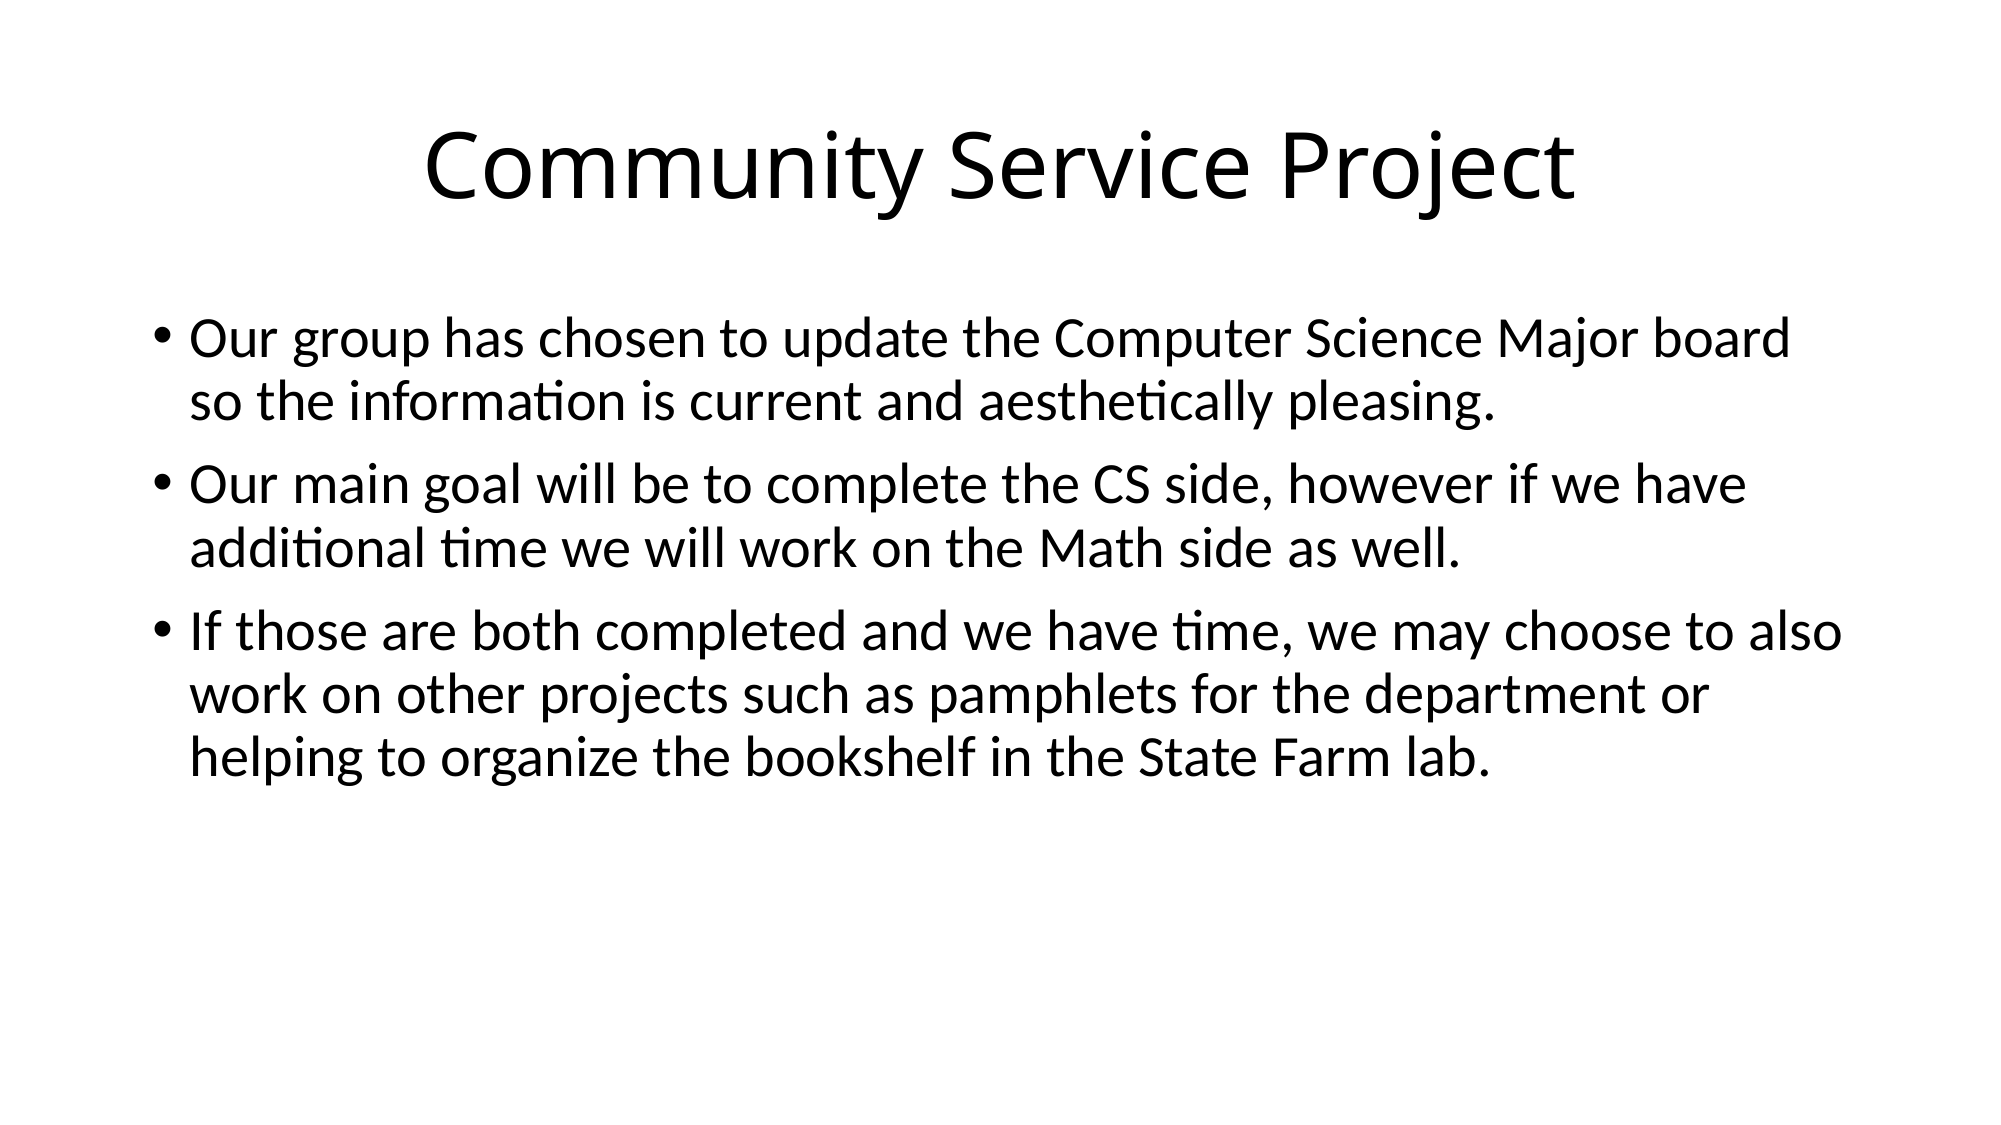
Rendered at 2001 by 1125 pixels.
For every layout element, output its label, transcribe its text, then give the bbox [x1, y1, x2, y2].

title Community Service Project [137, 59, 1863, 278]
list Our group has chosen to update the Computer Science Major board so the information is current and aesthetically pleasing. Our main goal will be to complete the CS side, however if we have additional time we will work on the Math side as well. If those are both completed and we have time, we may choose to also work on other projects such as pamphlets for the department or helping to organize the bookshelf in the State Farm lab. [137, 299, 1863, 1014]
